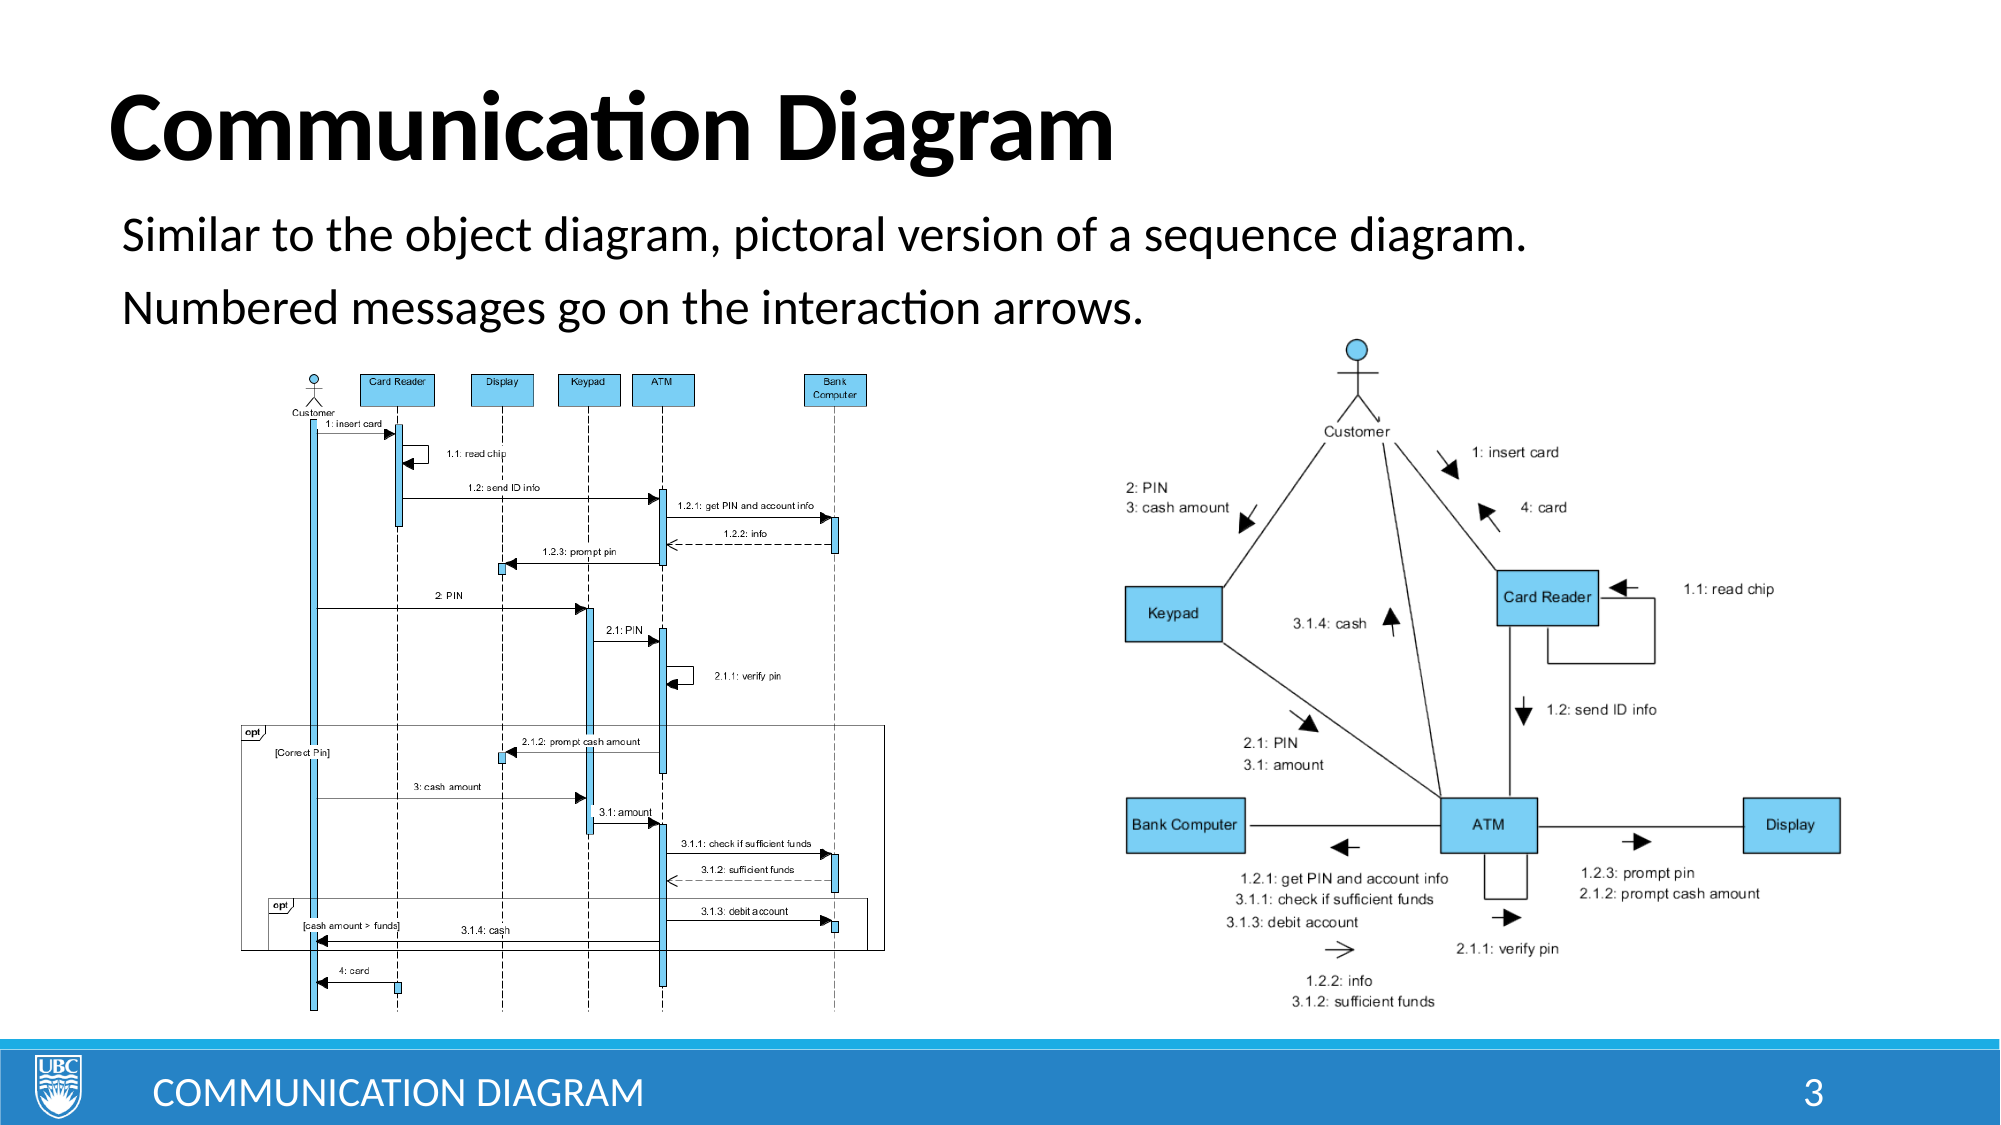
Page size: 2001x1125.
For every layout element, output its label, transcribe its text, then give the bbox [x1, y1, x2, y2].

picture [35, 1055, 82, 1119]
picture [223, 361, 908, 1027]
list Similar to the object diagram, pictoral version of a sequence diagram. Numbered messages go on the interaction arrows. [121, 194, 1772, 344]
slide_number 3 [1624, 1059, 1840, 1120]
footer Communication Diagram [137, 1059, 1396, 1120]
title Communication Diagram [94, 60, 1745, 189]
picture [1102, 322, 1865, 1033]
